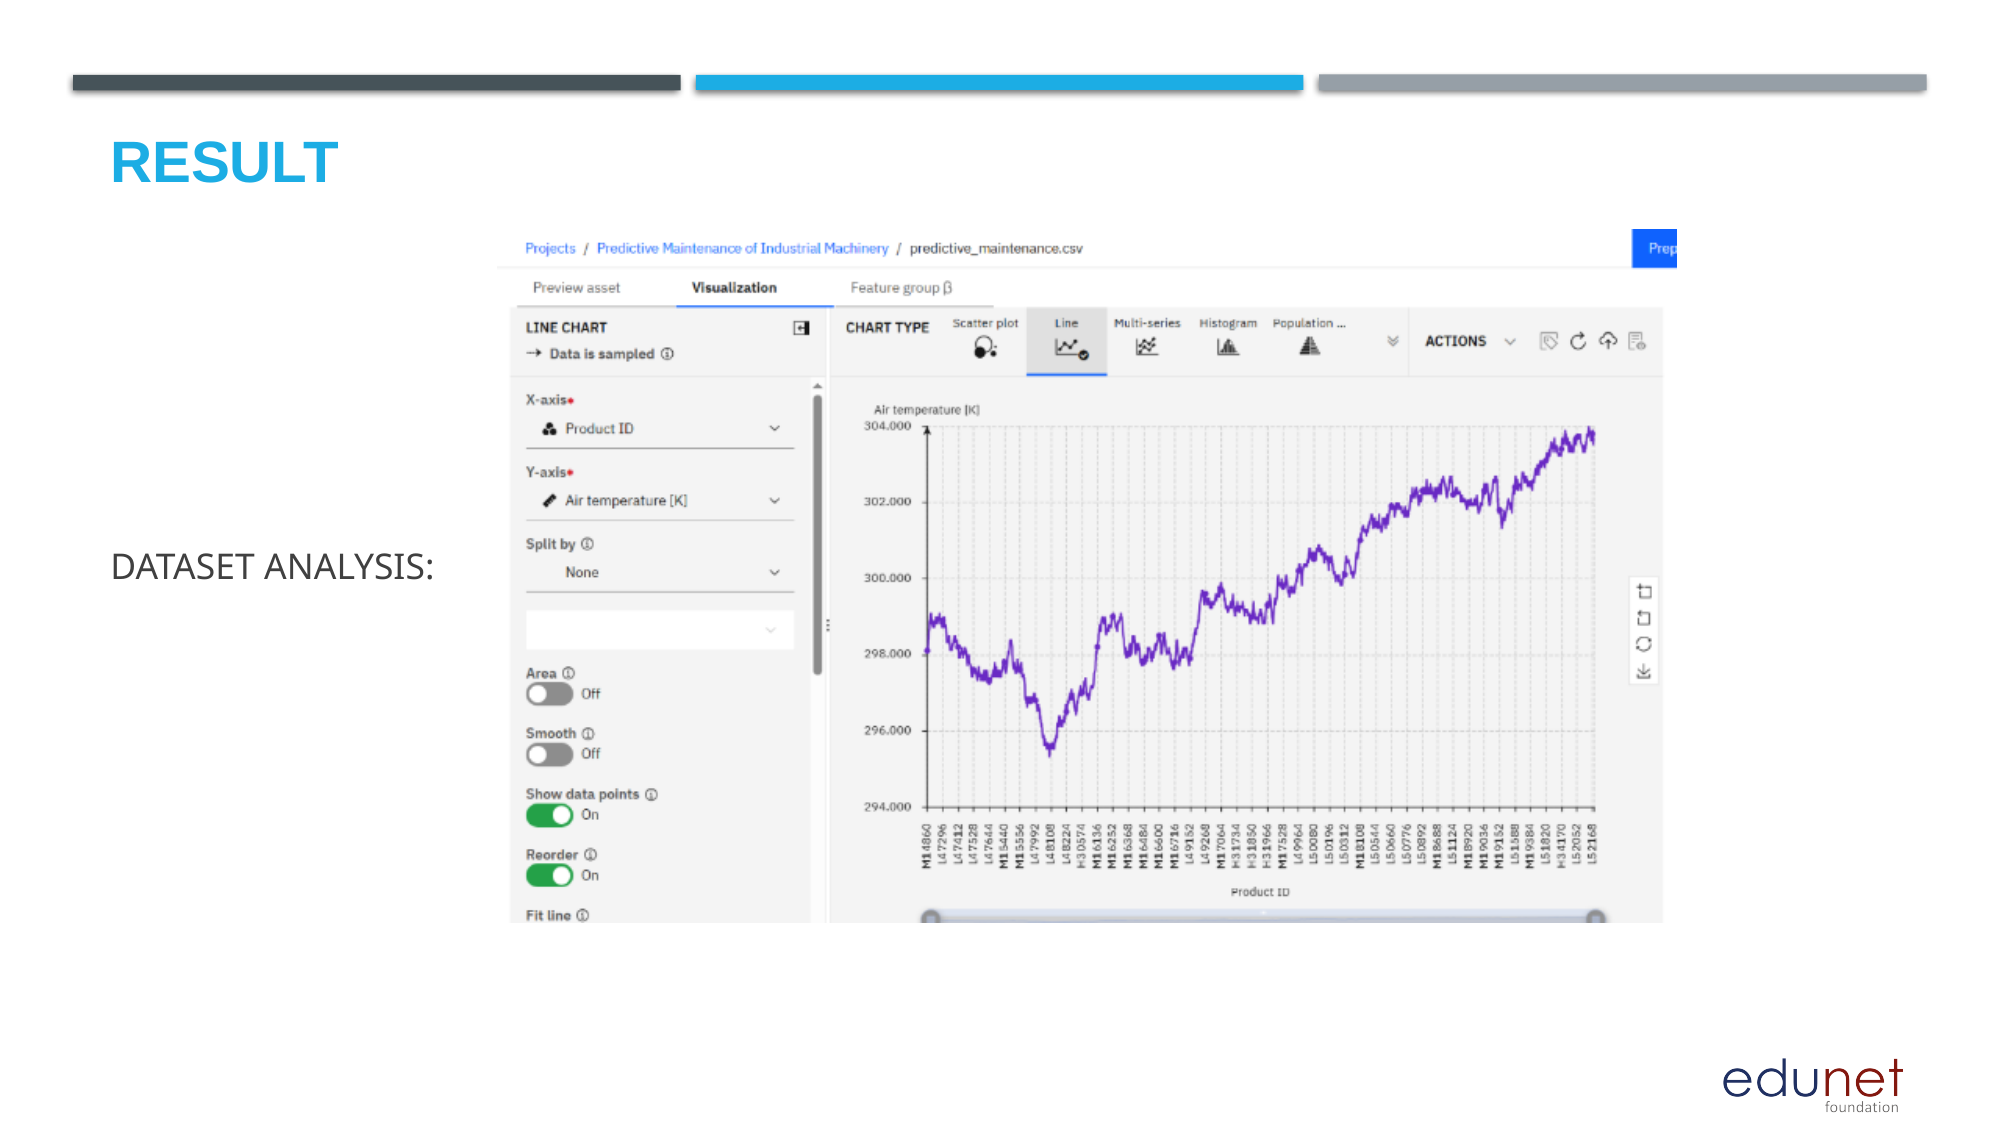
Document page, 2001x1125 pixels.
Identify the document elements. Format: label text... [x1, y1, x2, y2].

title Result [95, 115, 1905, 203]
picture [1719, 1056, 1905, 1116]
list DATASET ANALYSIS: [95, 213, 1905, 981]
picture [496, 228, 1678, 924]
